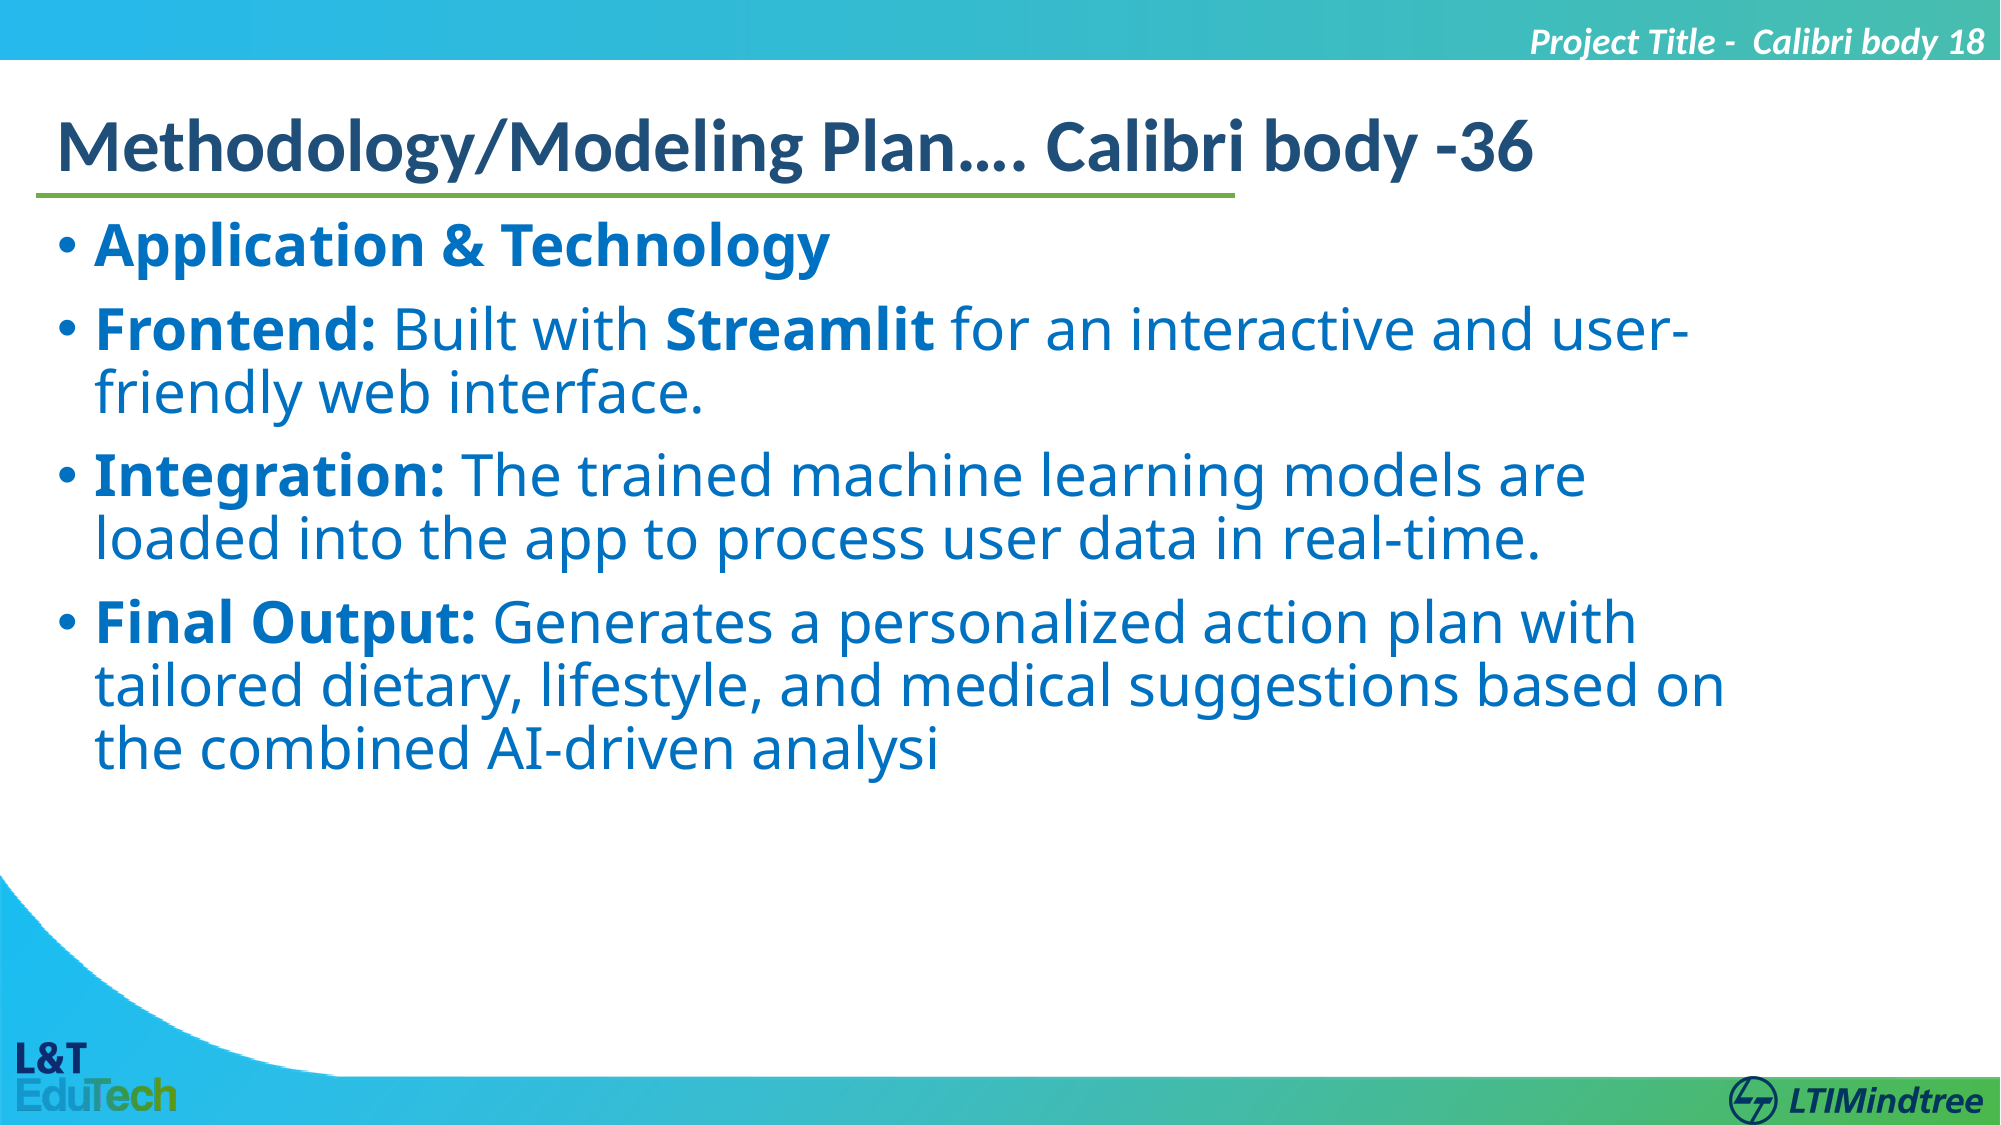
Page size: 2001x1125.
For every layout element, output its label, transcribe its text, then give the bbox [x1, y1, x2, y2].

text_box Project Title - Calibri body 18 [999, 9, 2000, 114]
list Application & Technology Frontend: Built with Streamlit for an interactive and user-friendly web interface. Integration: The trained machine learning models are loaded into the app to process user data in real-time. Final Output: Generates a personalized action plan with tailored dietary, lifestyle, and medical suggestions based on the combined AI-driven analysi [41, 208, 1785, 889]
picture [0, 875, 2000, 1125]
text_box Methodology/Modeling Plan…. Calibri body -36 [41, 89, 1785, 195]
